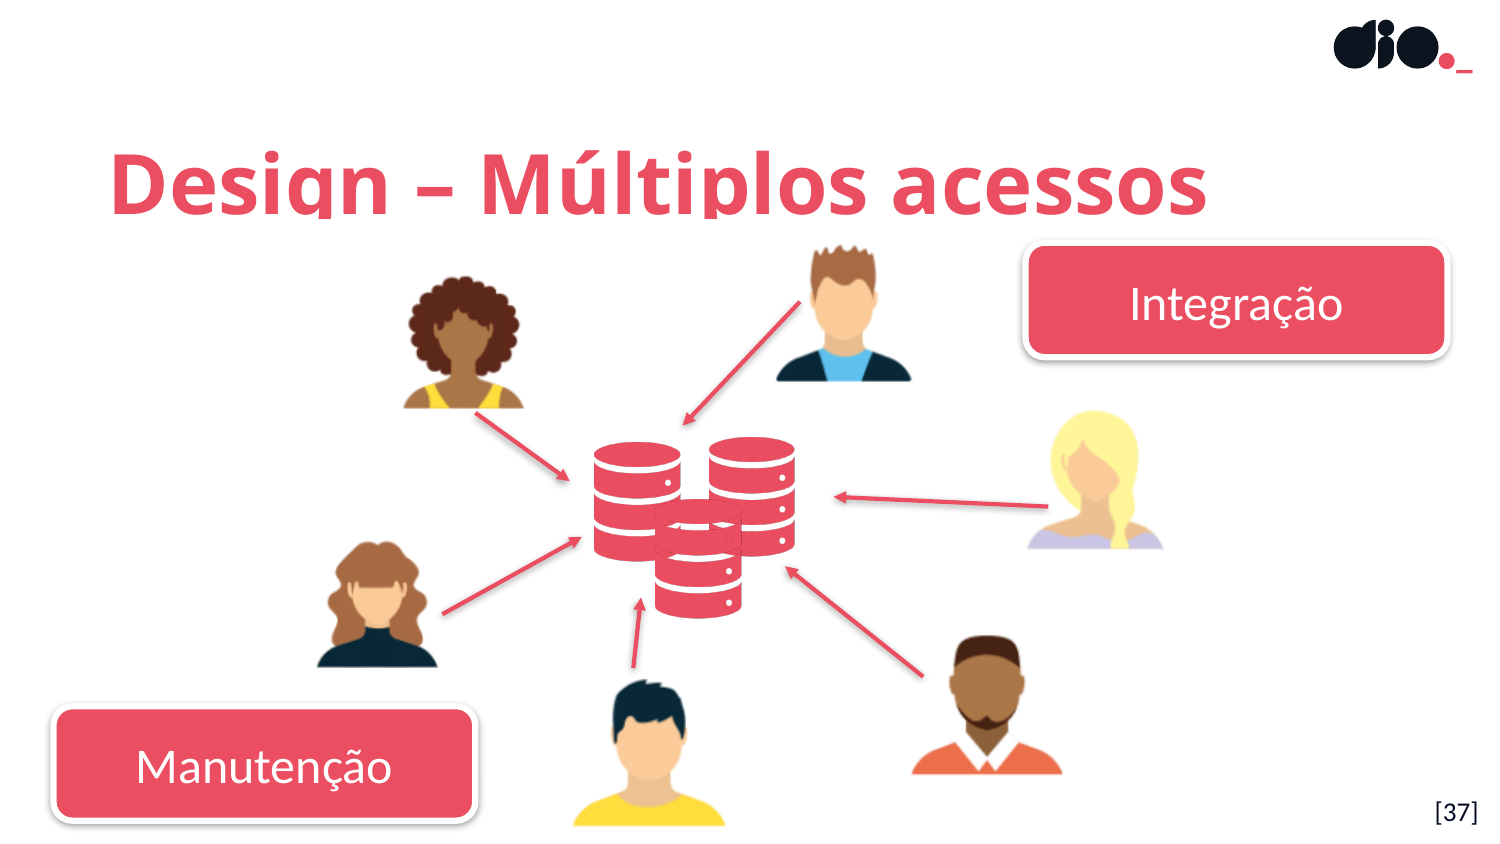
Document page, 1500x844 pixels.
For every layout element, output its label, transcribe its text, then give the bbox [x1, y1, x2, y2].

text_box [633, 597, 642, 669]
text_box Integração [1280, 239, 1451, 361]
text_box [475, 412, 570, 482]
picture [201, 219, 1276, 844]
text_box Manutenção [50, 703, 196, 824]
slide_number [37] [1403, 779, 1494, 844]
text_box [442, 536, 583, 615]
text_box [833, 496, 1049, 507]
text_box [784, 566, 924, 677]
text_box Design – Múltiplos acessos [92, 104, 1408, 243]
picture [1333, 19, 1473, 74]
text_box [682, 301, 801, 426]
